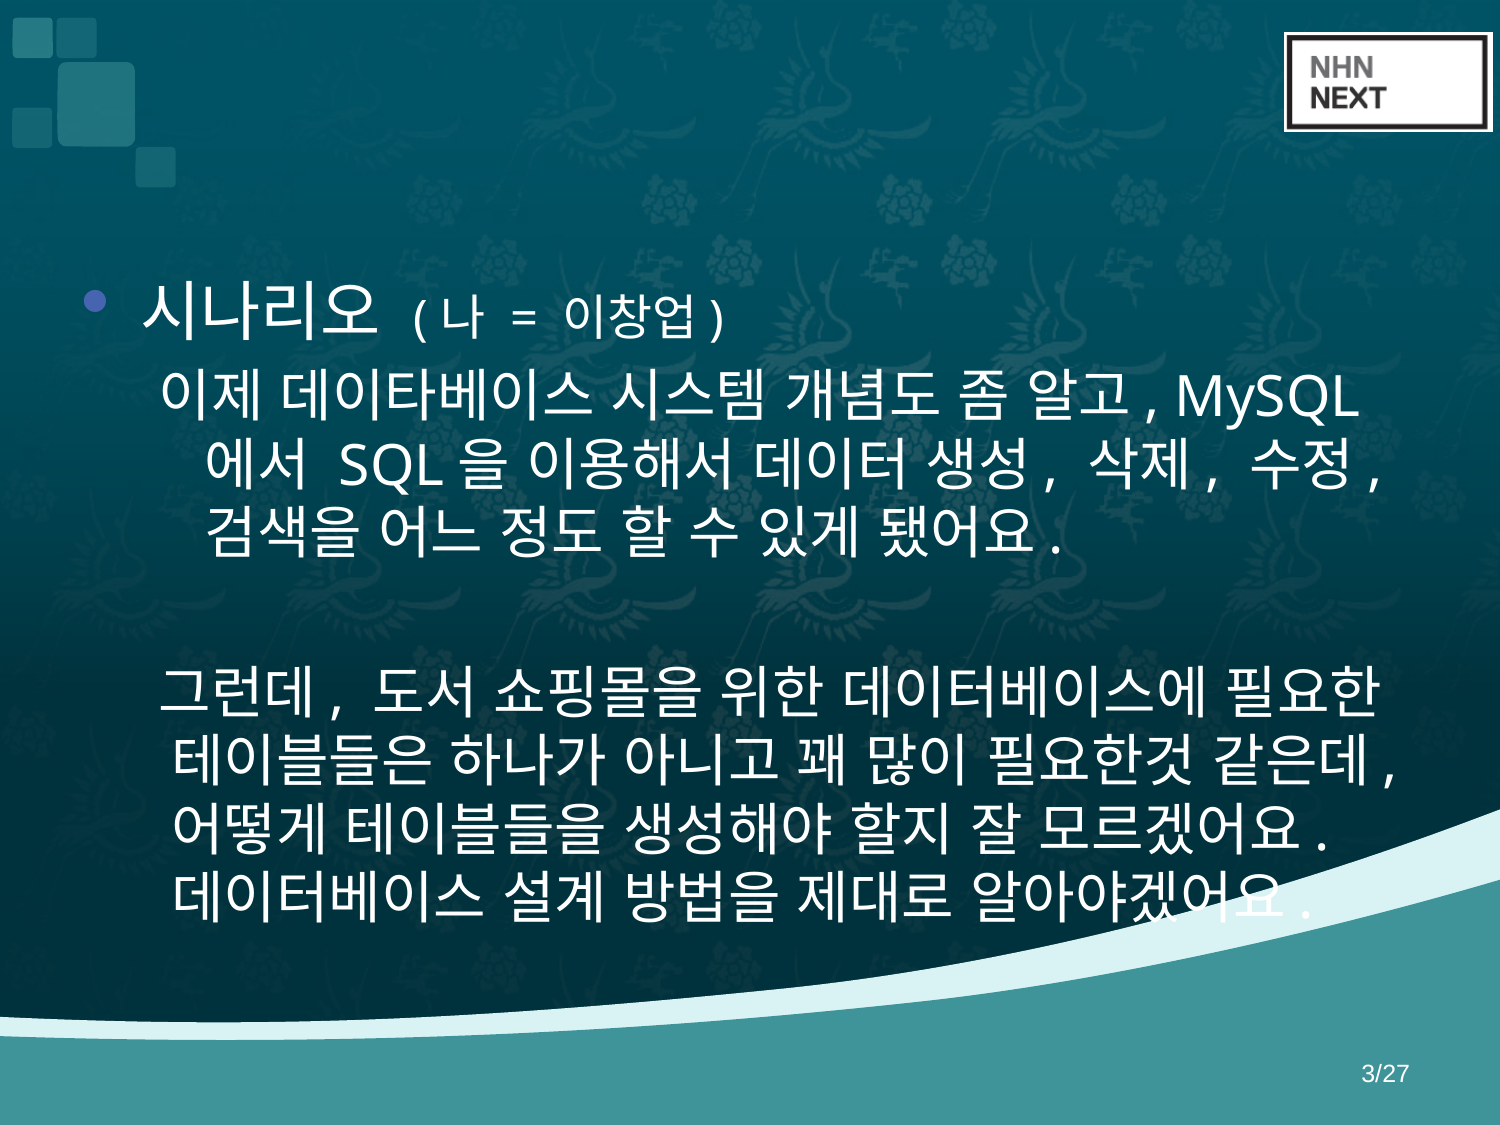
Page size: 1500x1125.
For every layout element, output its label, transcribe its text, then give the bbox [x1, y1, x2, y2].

slide_number 3/27 [1074, 1042, 1425, 1103]
list 시나리오 (나 = 이창업) 이제 데이타베이스 시스템 개념도 좀 알고, MySQL에서 SQL을 이용해서 데이터 생성, 삭제, 수정, 검색을 어느 정도 할 수 있게 됐어요. 그런데, 도서 쇼핑몰을 위한 데이터베이스에 필요한 테이블들은 하나가 아니고 꽤 많이 필요한것 같은데, 어떻게 테이블들을 생성해야 할지 잘 모르겠어요. 데이터베이스 설계 방법을 제대로 알아야겠어요. [70, 262, 1425, 1005]
picture [1284, 32, 1493, 132]
